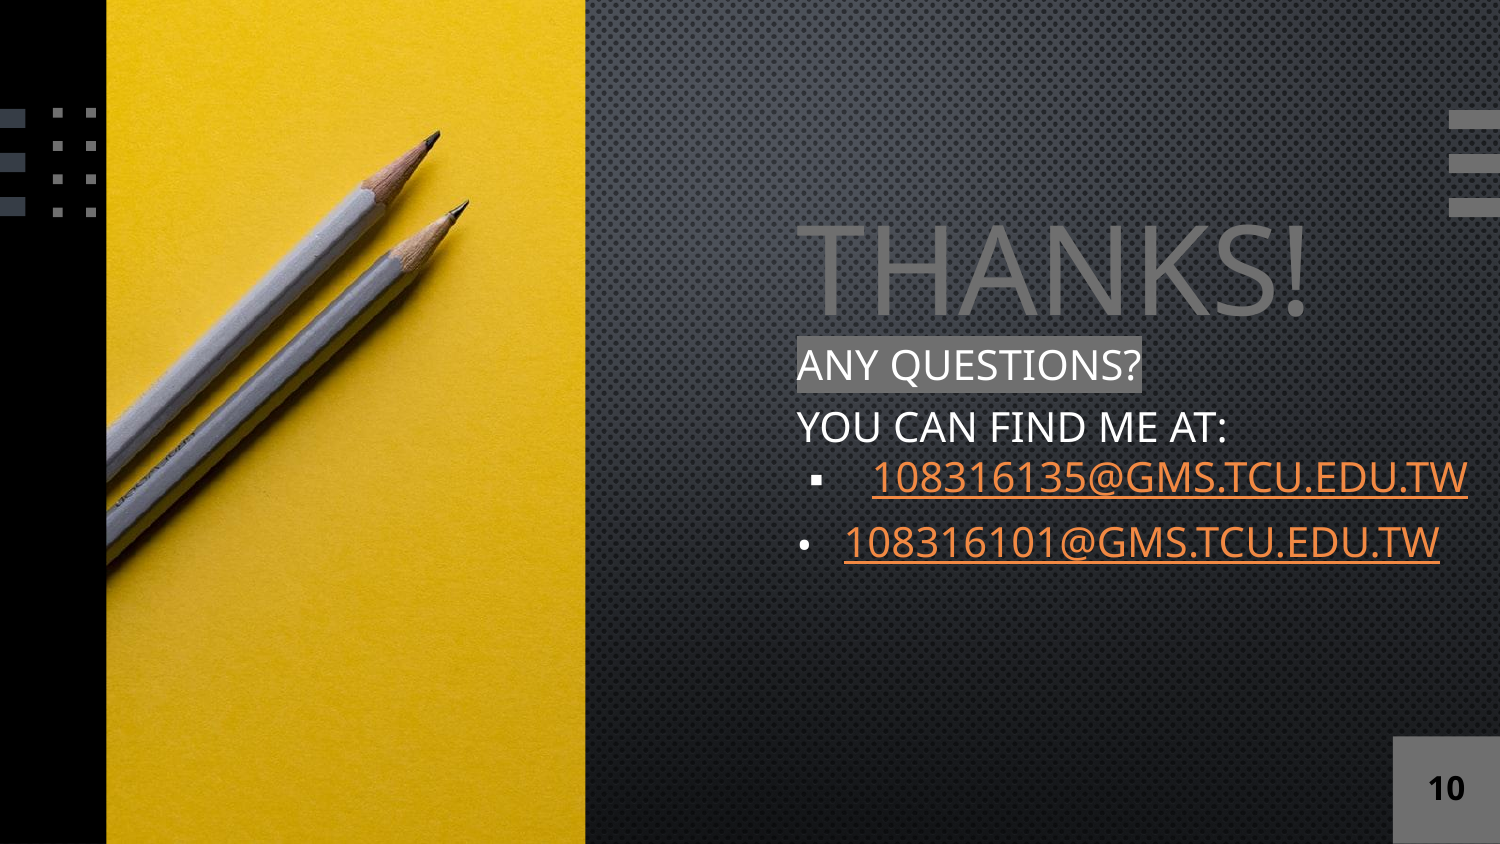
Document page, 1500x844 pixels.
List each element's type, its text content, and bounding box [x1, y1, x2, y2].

title Thanks! [796, 197, 1500, 334]
picture [106, 0, 586, 844]
slide_number 10 [1392, 736, 1500, 844]
subtitle Any questions? You can find me at: 108316135@gms.tcu.edu.tw 108316101@gms.tcu.edu.tw [796, 338, 1500, 647]
